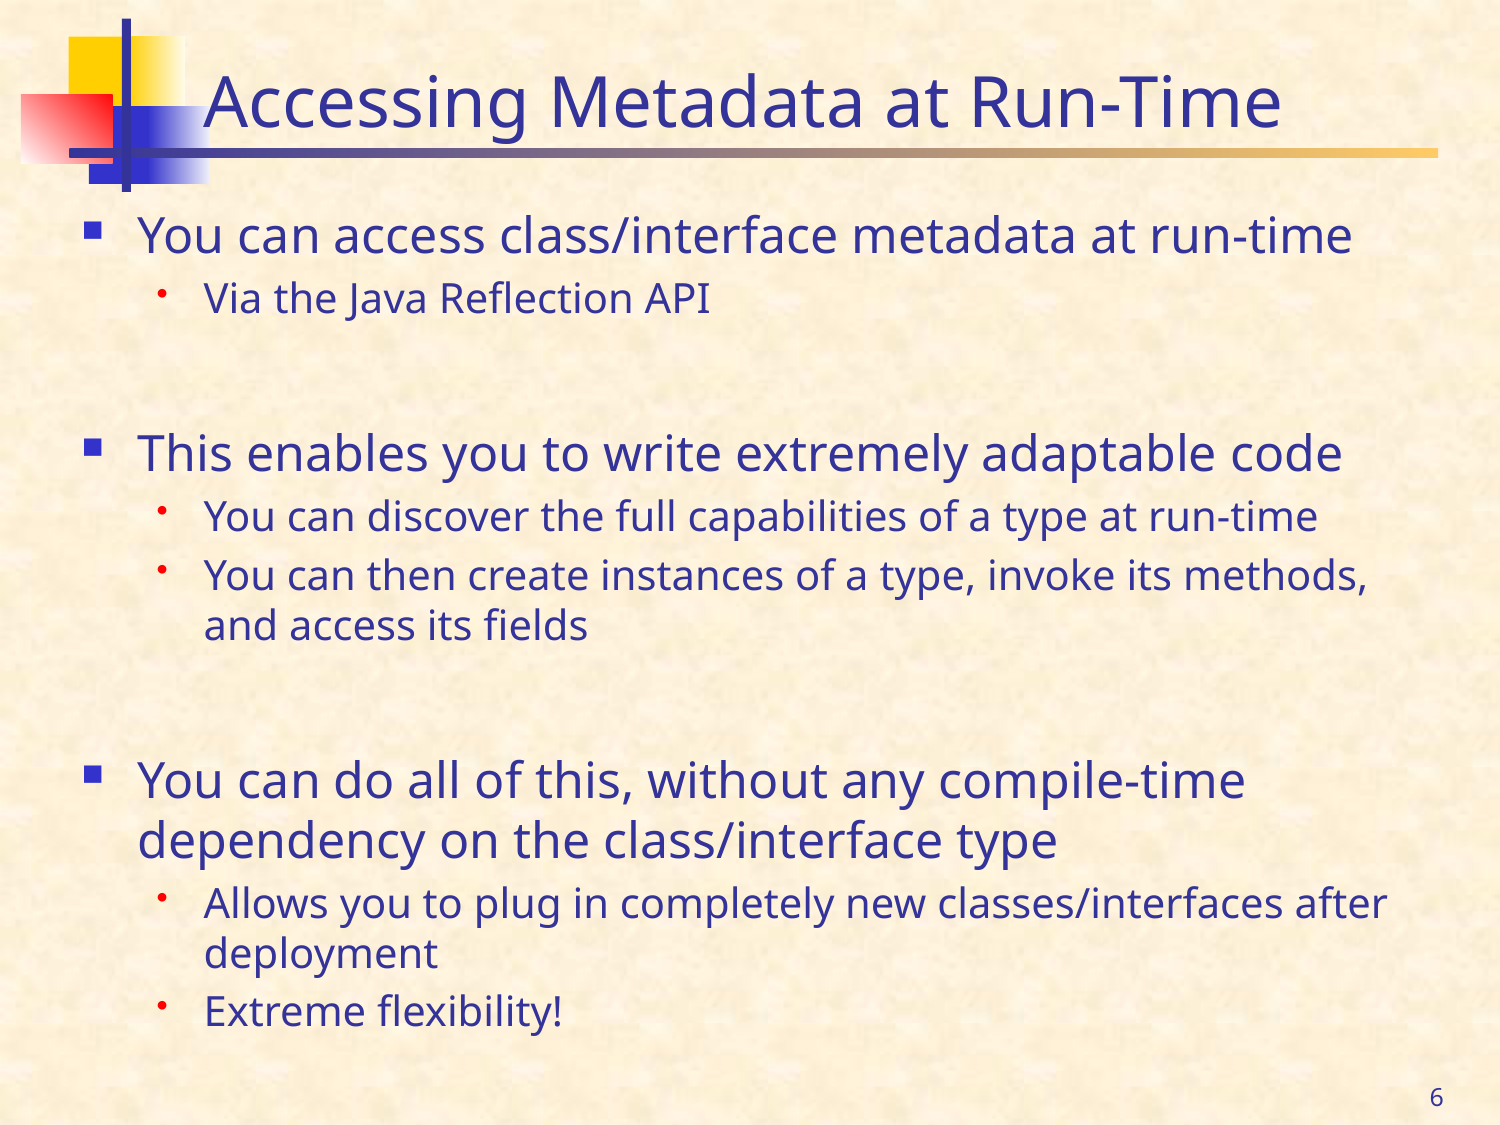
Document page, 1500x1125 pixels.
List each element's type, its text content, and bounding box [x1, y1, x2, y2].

picture [0, 0, 1500, 1125]
list You can access class/interface metadata at run-time Via the Java Reflection API This enables you to write extremely adaptable code You can discover the full capabilities of a type at run-time You can then create instances of a type, invoke its methods, and access its fields You can do all of this, without any compile-time dependency on the class/interface type Allows you to plug in completely new classes/interfaces after deployment Extreme flexibility! [66, 196, 1460, 1125]
title Accessing Metadata at Run-Time [188, 34, 1468, 150]
